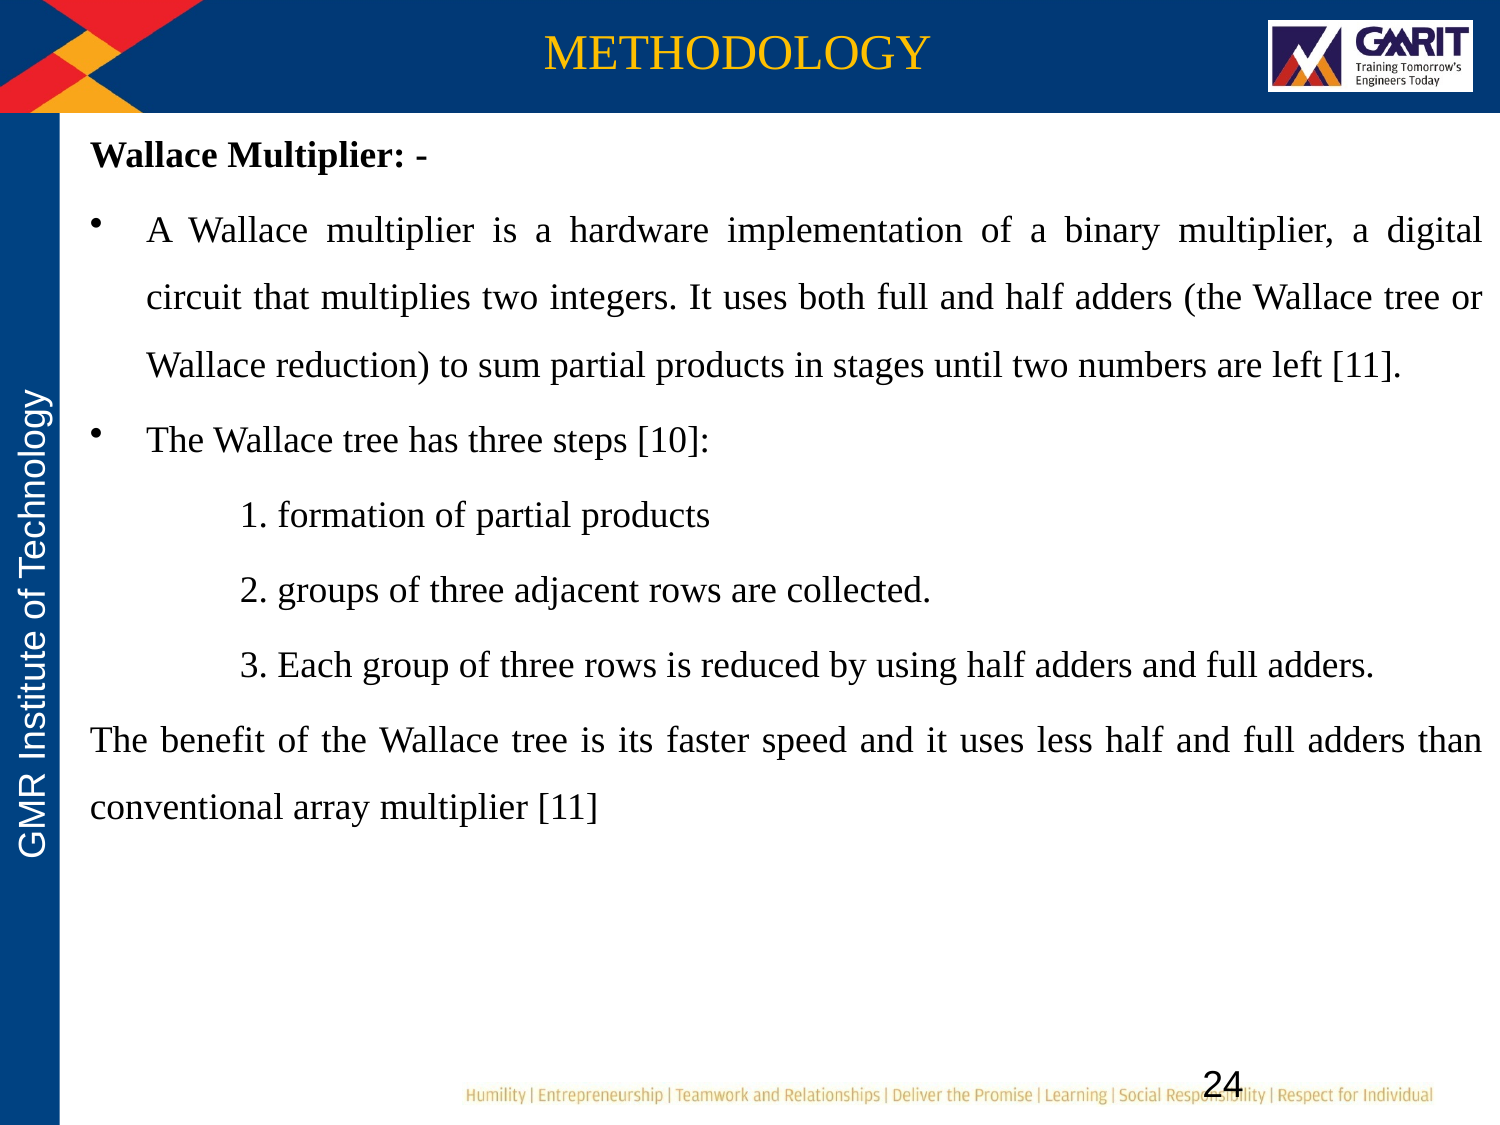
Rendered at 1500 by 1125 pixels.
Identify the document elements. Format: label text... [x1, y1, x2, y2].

title METHODOLOGY [187, 12, 1288, 101]
list Wallace Multiplier: - A Wallace multiplier is a hardware implementation of a binary multiplier, a digital circuit that multiplies two integers. It uses both full and half adders (the Wallace tree or Wallace reduction) to sum partial products in stages until two numbers are left [11]. The Wallace tree has three steps [10]: 1. formation of partial products 2. groups of three adjacent rows are collected. 3. Each group of three rows is reduced by using half adders and full adders. The benefit of the Wallace tree is its faster speed and it uses less half and full adders than conventional array multiplier [11] [75, 99, 1500, 1003]
slide_number 24 [1187, 1052, 1500, 1104]
picture [0, 0, 1500, 113]
picture [462, 1082, 1438, 1107]
